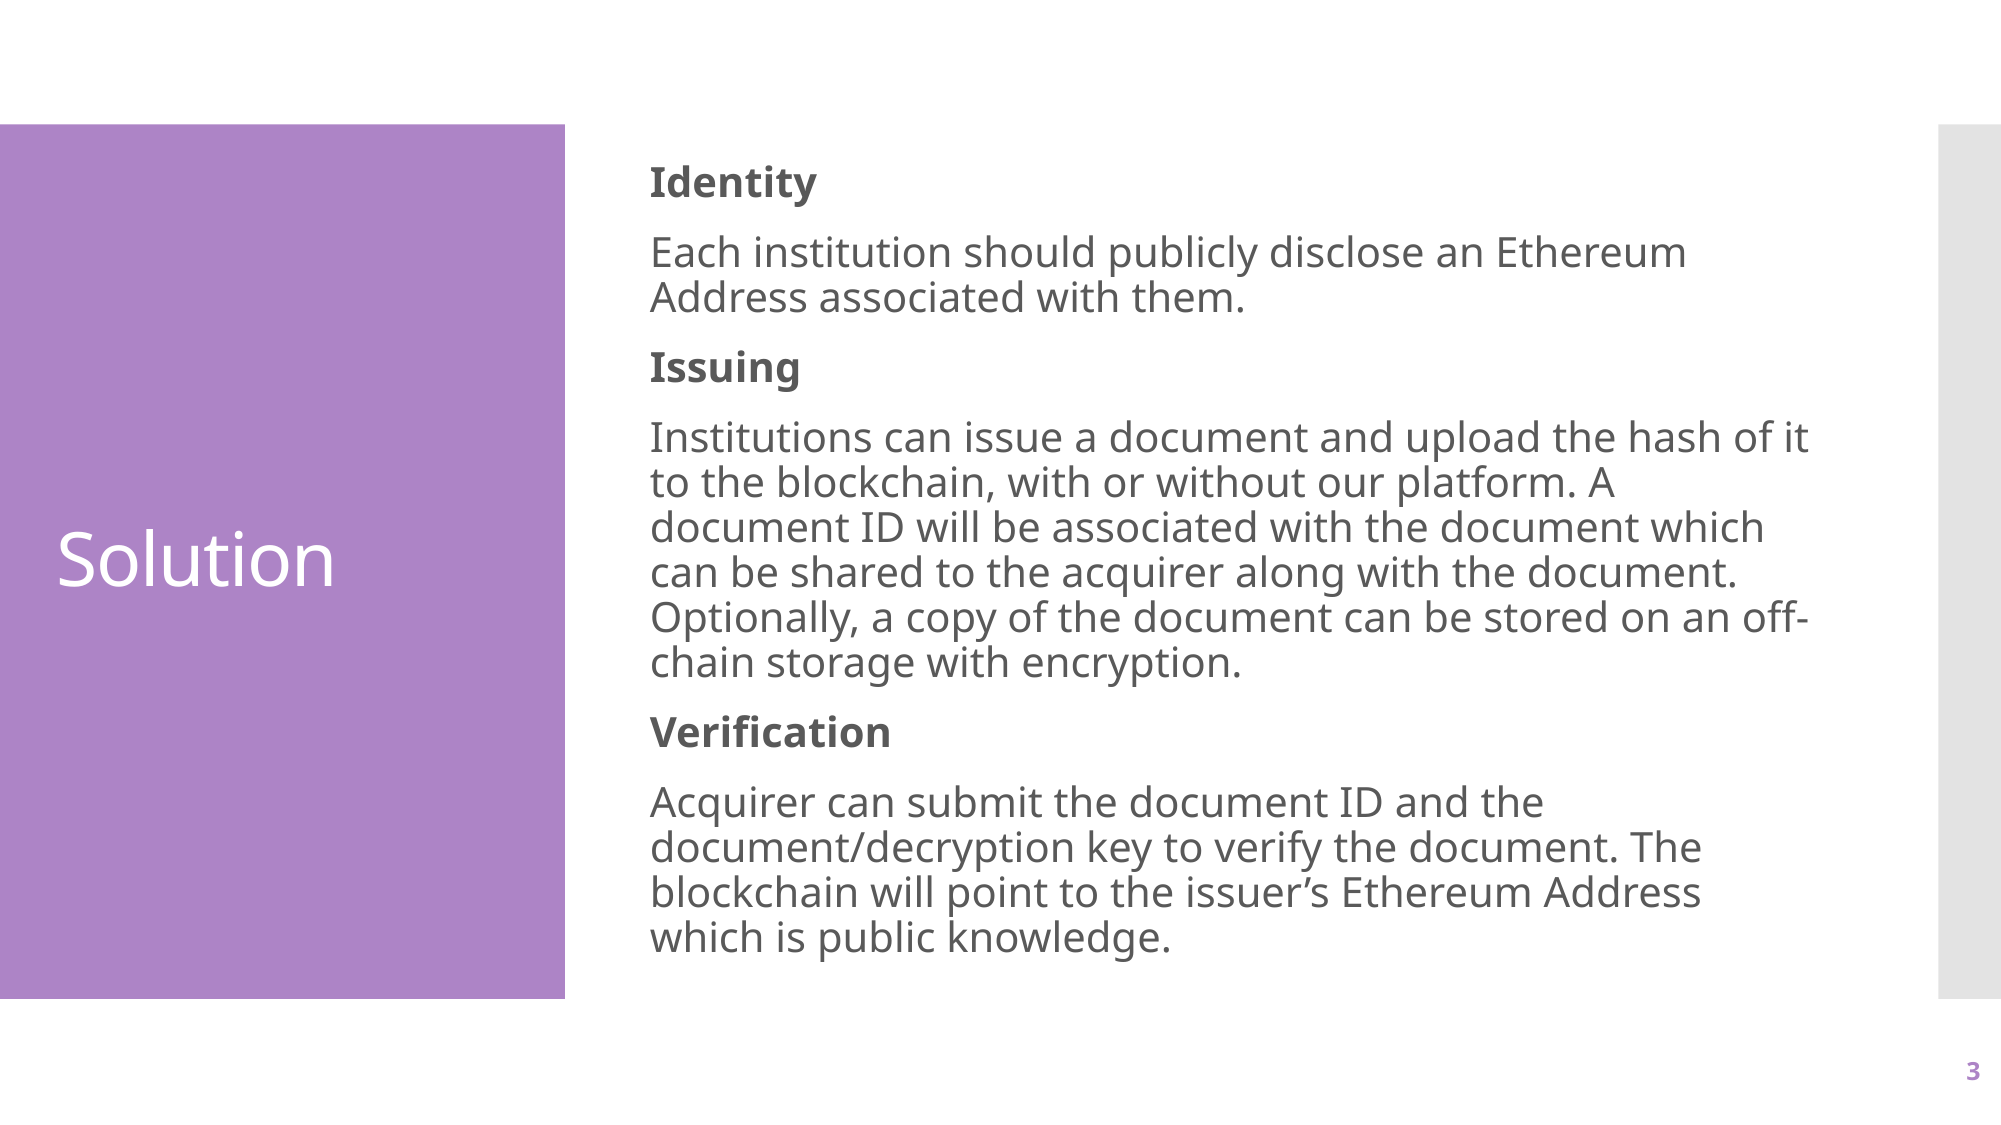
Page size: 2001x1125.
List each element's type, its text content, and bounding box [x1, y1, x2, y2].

list Identity Each institution should publicly disclose an Ethereum Address associated with them. Issuing Institutions can issue a document and upload the hash of it to the blockchain, with or without our platform. A document ID will be associated with the document which can be shared to the acquirer along with the document. Optionally, a copy of the document can be stored on an off-chain storage with encryption. Verification Acquirer can submit the document ID and the document/decryption key to verify the document. The blockchain will point to the issuer’s Ethereum Address which is public knowledge. [634, 141, 1835, 982]
slide_number 3 [1744, 1042, 1996, 1103]
title Solution [41, 184, 525, 940]
